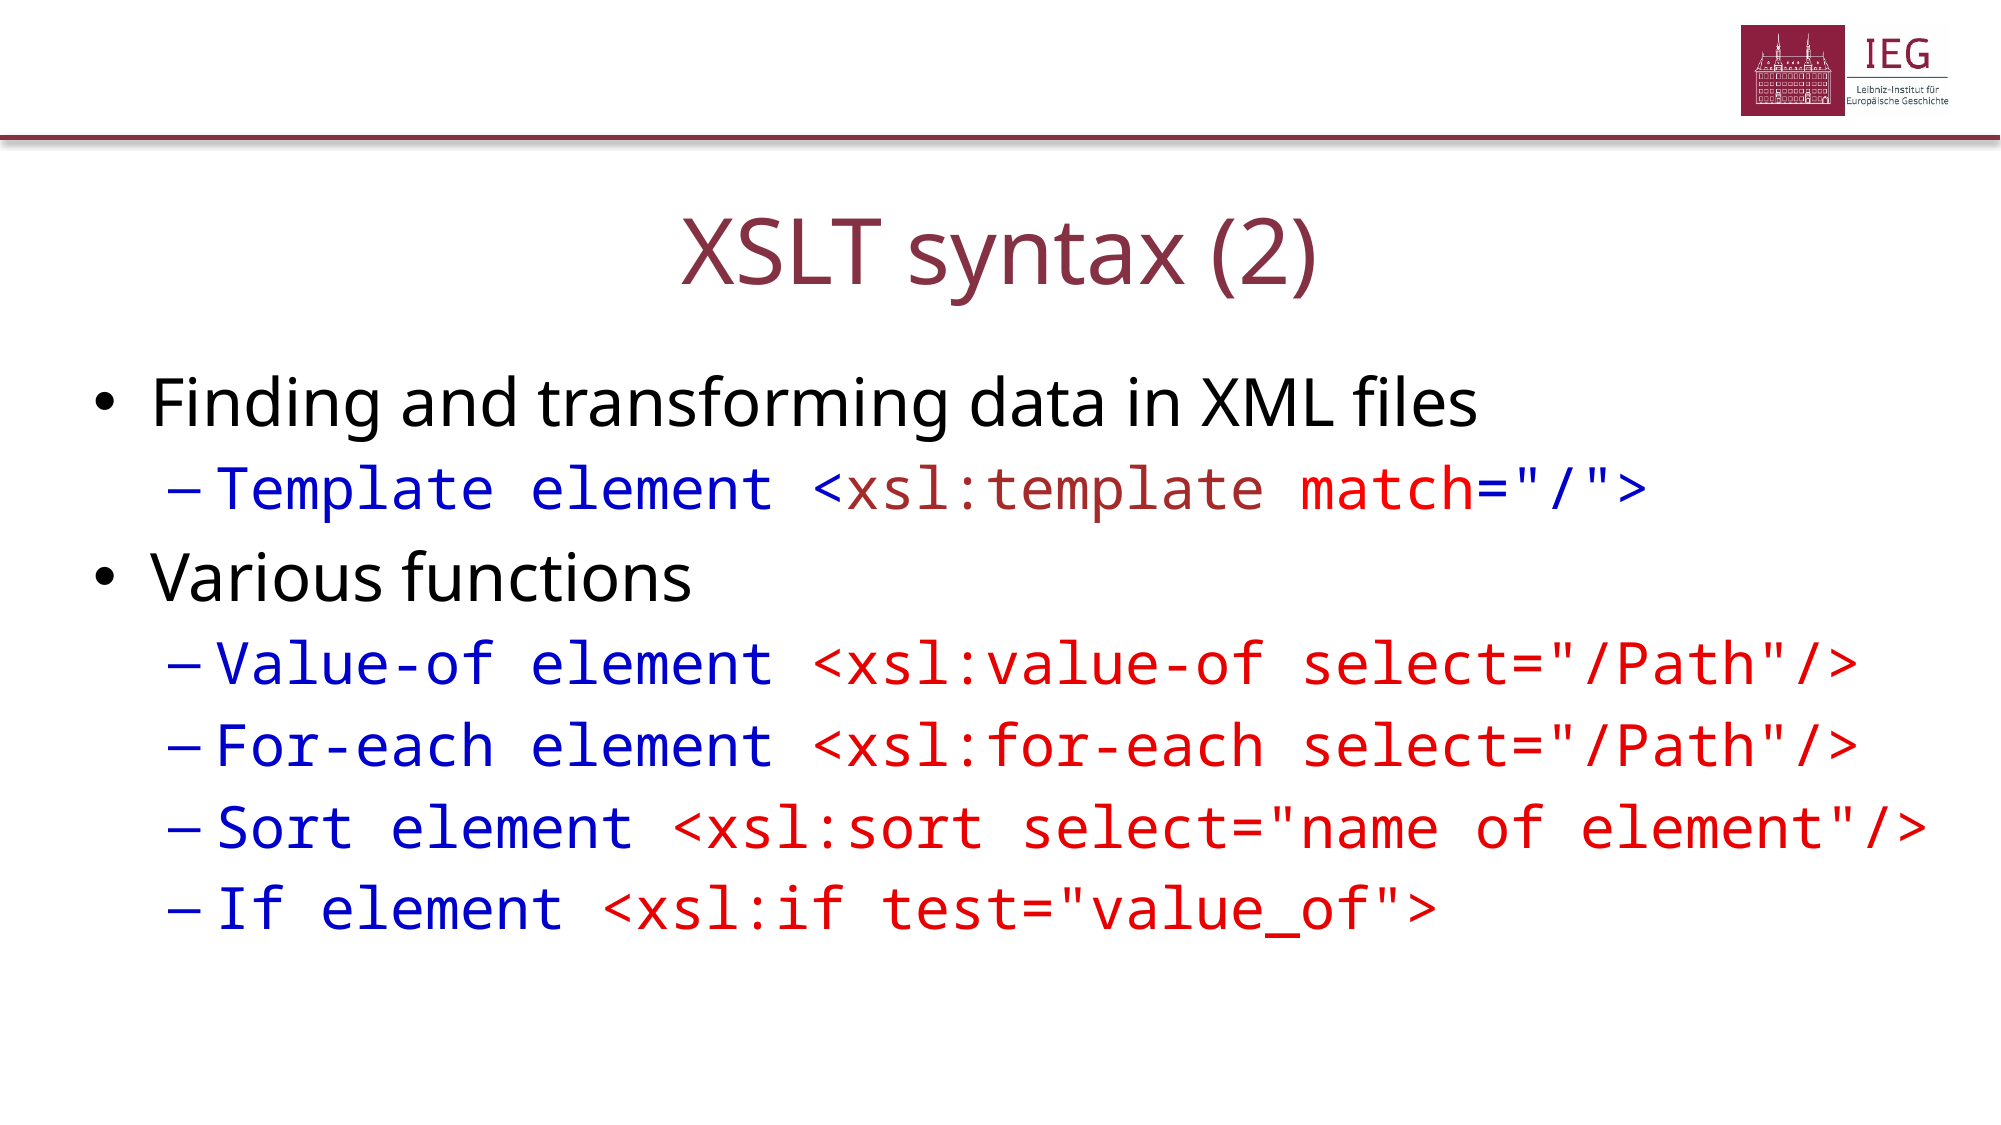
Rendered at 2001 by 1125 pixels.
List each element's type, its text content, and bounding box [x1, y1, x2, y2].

picture [1741, 25, 1950, 116]
title XSLT syntax (2) [99, 154, 1900, 342]
list Finding and transforming data in XML files Template element <xsl:template match="/"> Various functions Value-of element <xsl:value-of select="/Path"/> For-each element <xsl:for-each select="/Path"/> Sort element <xsl:sort select="name of element"/> If element <xsl:if test="value_of"> [78, 352, 2000, 1028]
